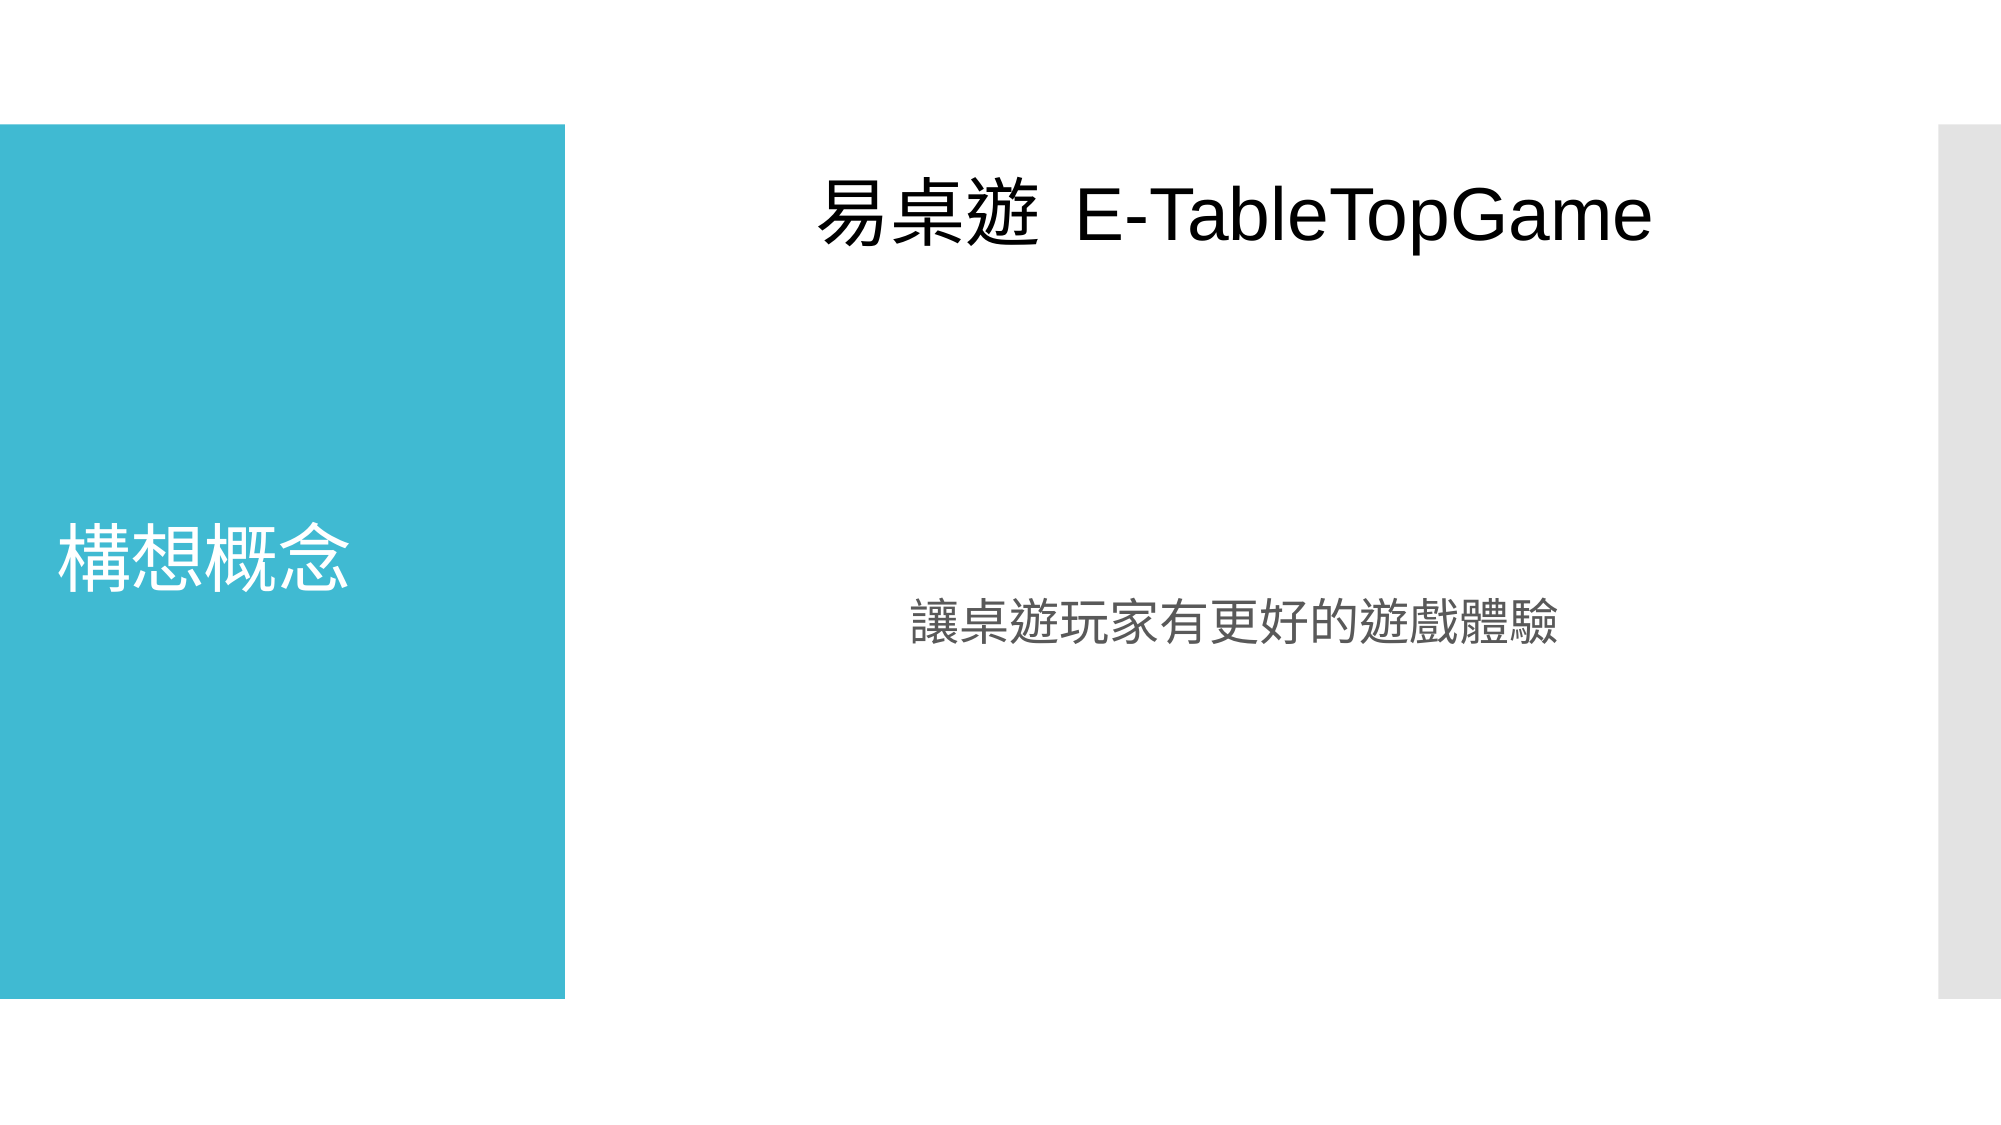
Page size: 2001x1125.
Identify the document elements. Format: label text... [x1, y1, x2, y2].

list 讓桌遊玩家有更好的遊戲體驗 [634, 349, 1835, 970]
text_box 易桌遊 E-TableTopGame [711, 158, 1758, 264]
title 構想概念 [41, 184, 525, 940]
